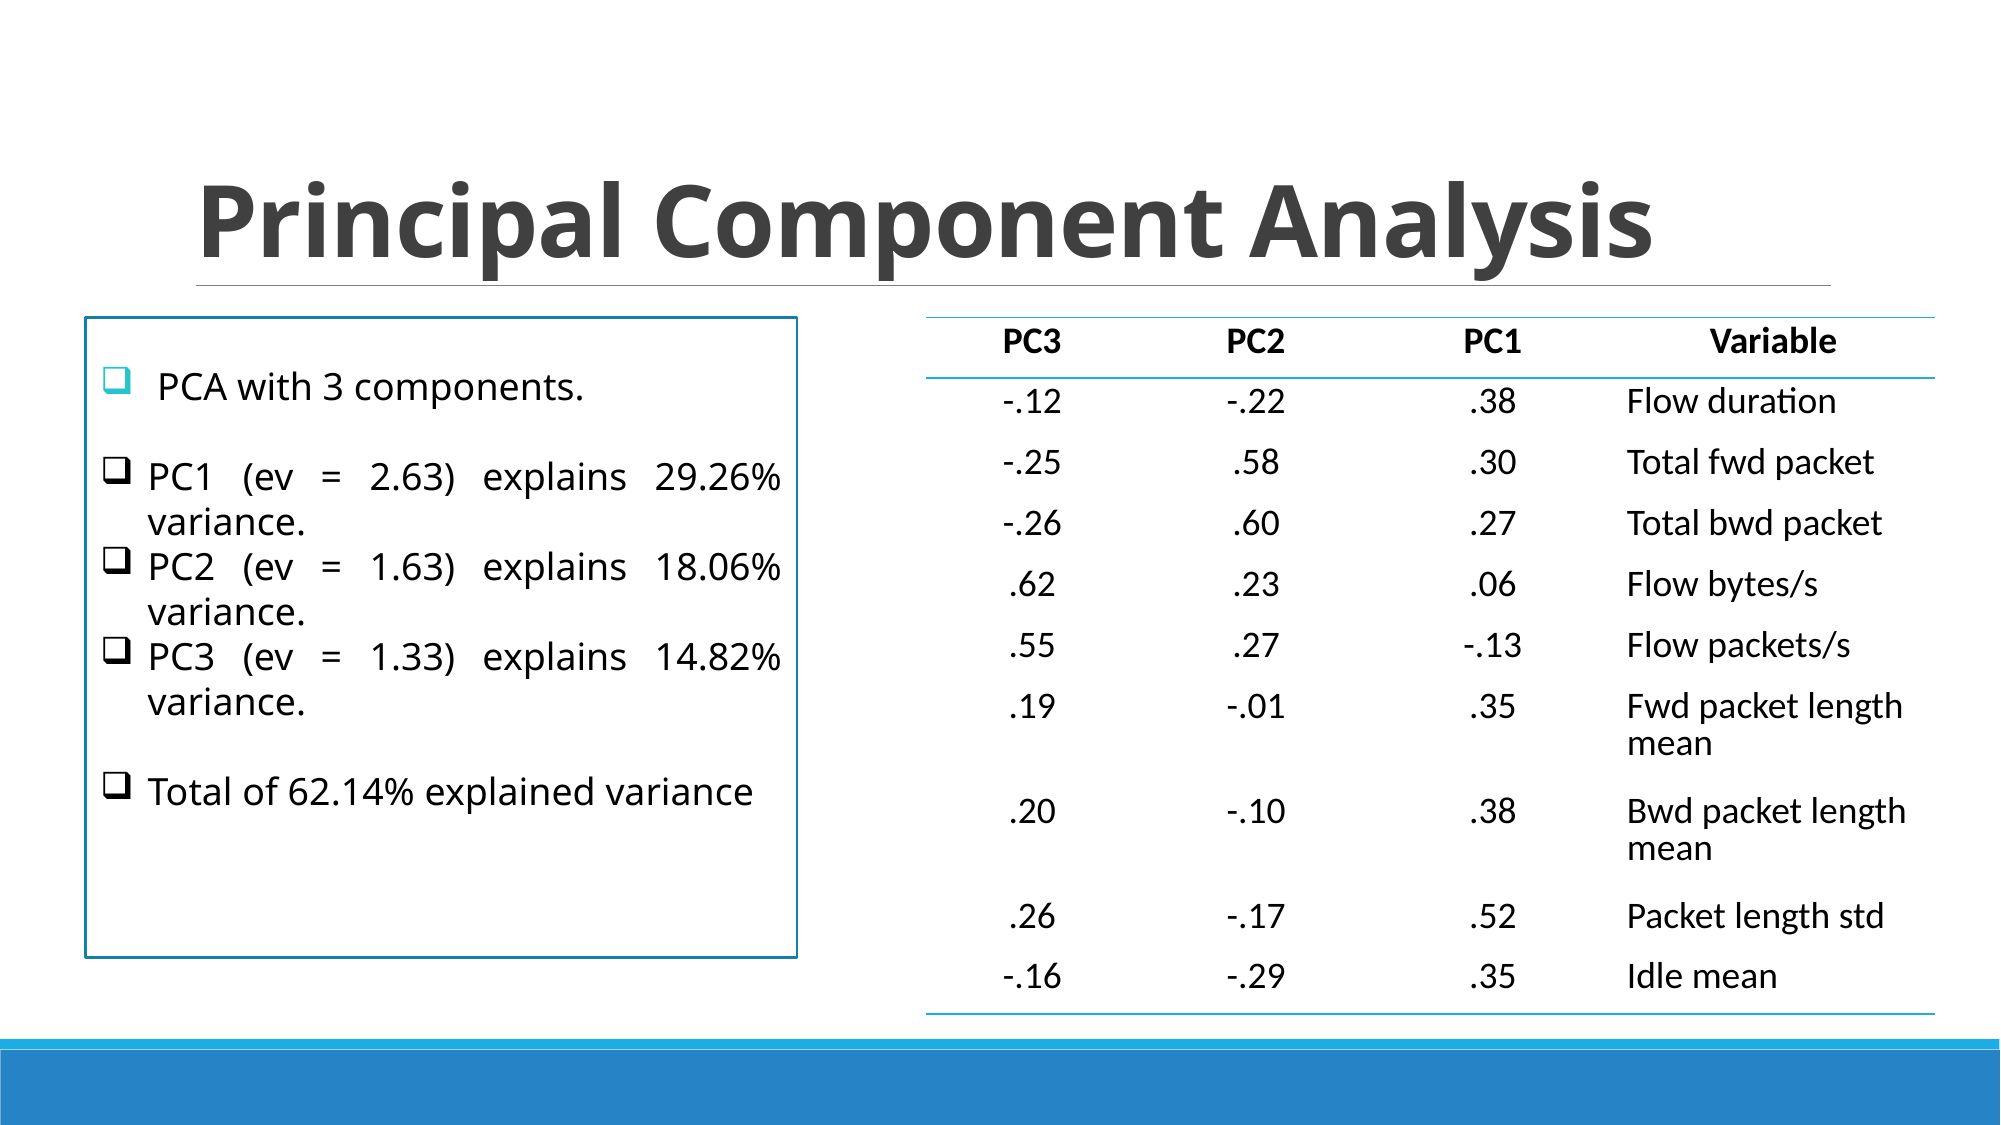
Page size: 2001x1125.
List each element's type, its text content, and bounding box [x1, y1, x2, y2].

table_cell .06 [1374, 561, 1612, 622]
table_cell .27 [1138, 622, 1374, 682]
table_cell Total bwd packet [1612, 500, 1935, 561]
table_cell .19 [926, 682, 1138, 787]
table_cell .58 [1138, 439, 1374, 500]
table_cell .26 [926, 893, 1138, 953]
table_cell .30 [1374, 439, 1612, 500]
table_cell Packet length std [1612, 893, 1935, 953]
table_cell .52 [1374, 893, 1612, 953]
table_cell .35 [1374, 682, 1612, 787]
table_cell Flow packets/s [1612, 622, 1935, 682]
table_cell -.26 [926, 500, 1138, 561]
table_cell .38 [1374, 379, 1612, 439]
table_cell -.22 [1138, 379, 1374, 439]
table_header PC2 [1138, 318, 1374, 377]
table_header PC3 [926, 318, 1138, 377]
table_cell .35 [1374, 953, 1612, 1013]
table_cell -.12 [926, 379, 1138, 439]
table_cell .23 [1138, 561, 1374, 622]
table_cell -.25 [926, 439, 1138, 500]
table_cell .62 [926, 561, 1138, 622]
table_cell -.17 [1138, 893, 1374, 953]
text_box [84, 316, 798, 959]
table_cell -.10 [1138, 787, 1374, 893]
text_box PCA with 3 components. PC1 (ev = 2.63) explains 29.26% variance. PC2 (ev = 1.63) explains 18.06% variance. PC3 (ev = 1.33) explains 14.82% variance. Total of 62.14% explained variance [85, 355, 797, 866]
table_header Variable [1612, 318, 1935, 377]
table_cell .55 [926, 622, 1138, 682]
table_cell .20 [926, 787, 1138, 893]
table_cell Bwd packet length mean [1612, 787, 1935, 893]
table_cell -.29 [1138, 953, 1374, 1013]
table_cell .38 [1374, 787, 1612, 893]
table_cell Flow duration [1612, 379, 1935, 439]
table_header PC1 [1374, 318, 1612, 377]
table_cell .60 [1138, 500, 1374, 561]
table_cell Fwd packet length mean [1612, 682, 1935, 787]
table_cell Idle mean [1612, 953, 1935, 1013]
table_cell -.16 [926, 953, 1138, 1013]
table_cell Flow bytes/s [1612, 561, 1935, 622]
table_cell -.13 [1374, 622, 1612, 682]
table_cell Total fwd packet [1612, 439, 1935, 500]
table_cell .27 [1374, 500, 1612, 561]
table_cell -.01 [1138, 682, 1374, 787]
title Principal Component Analysis [180, 47, 1830, 285]
